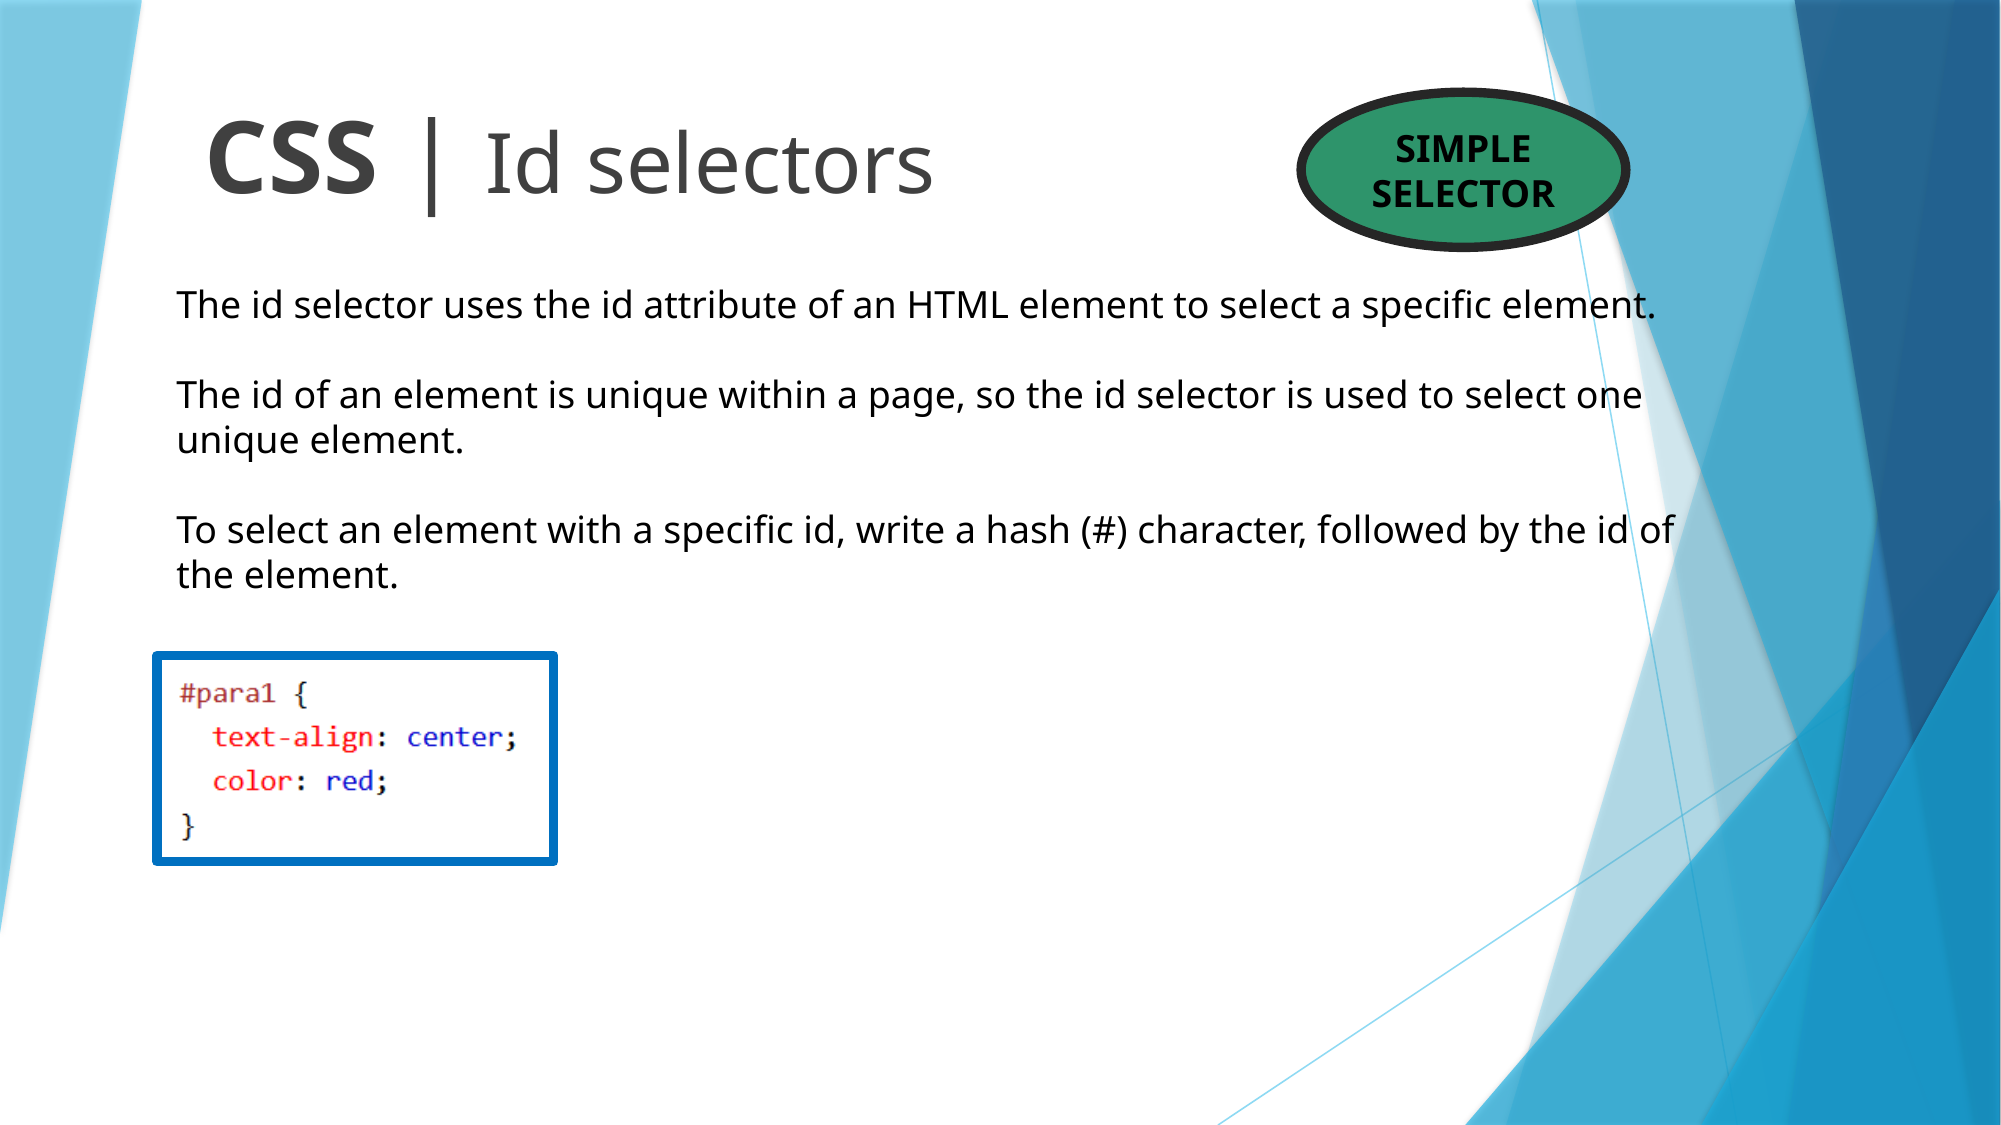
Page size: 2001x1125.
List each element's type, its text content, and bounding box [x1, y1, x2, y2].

picture [160, 659, 550, 858]
text_box SIMPLE SELECTOR [1299, 90, 1628, 249]
title CSS | Id selectors [189, 61, 1464, 221]
text_box The id selector uses the id attribute of an HTML element to select a specific element. The id of an element is unique within a page, so the id selector is used to select one unique element. To select an element with a specific id, write a hash (#) character, followed by the id of the element. [161, 273, 1733, 604]
